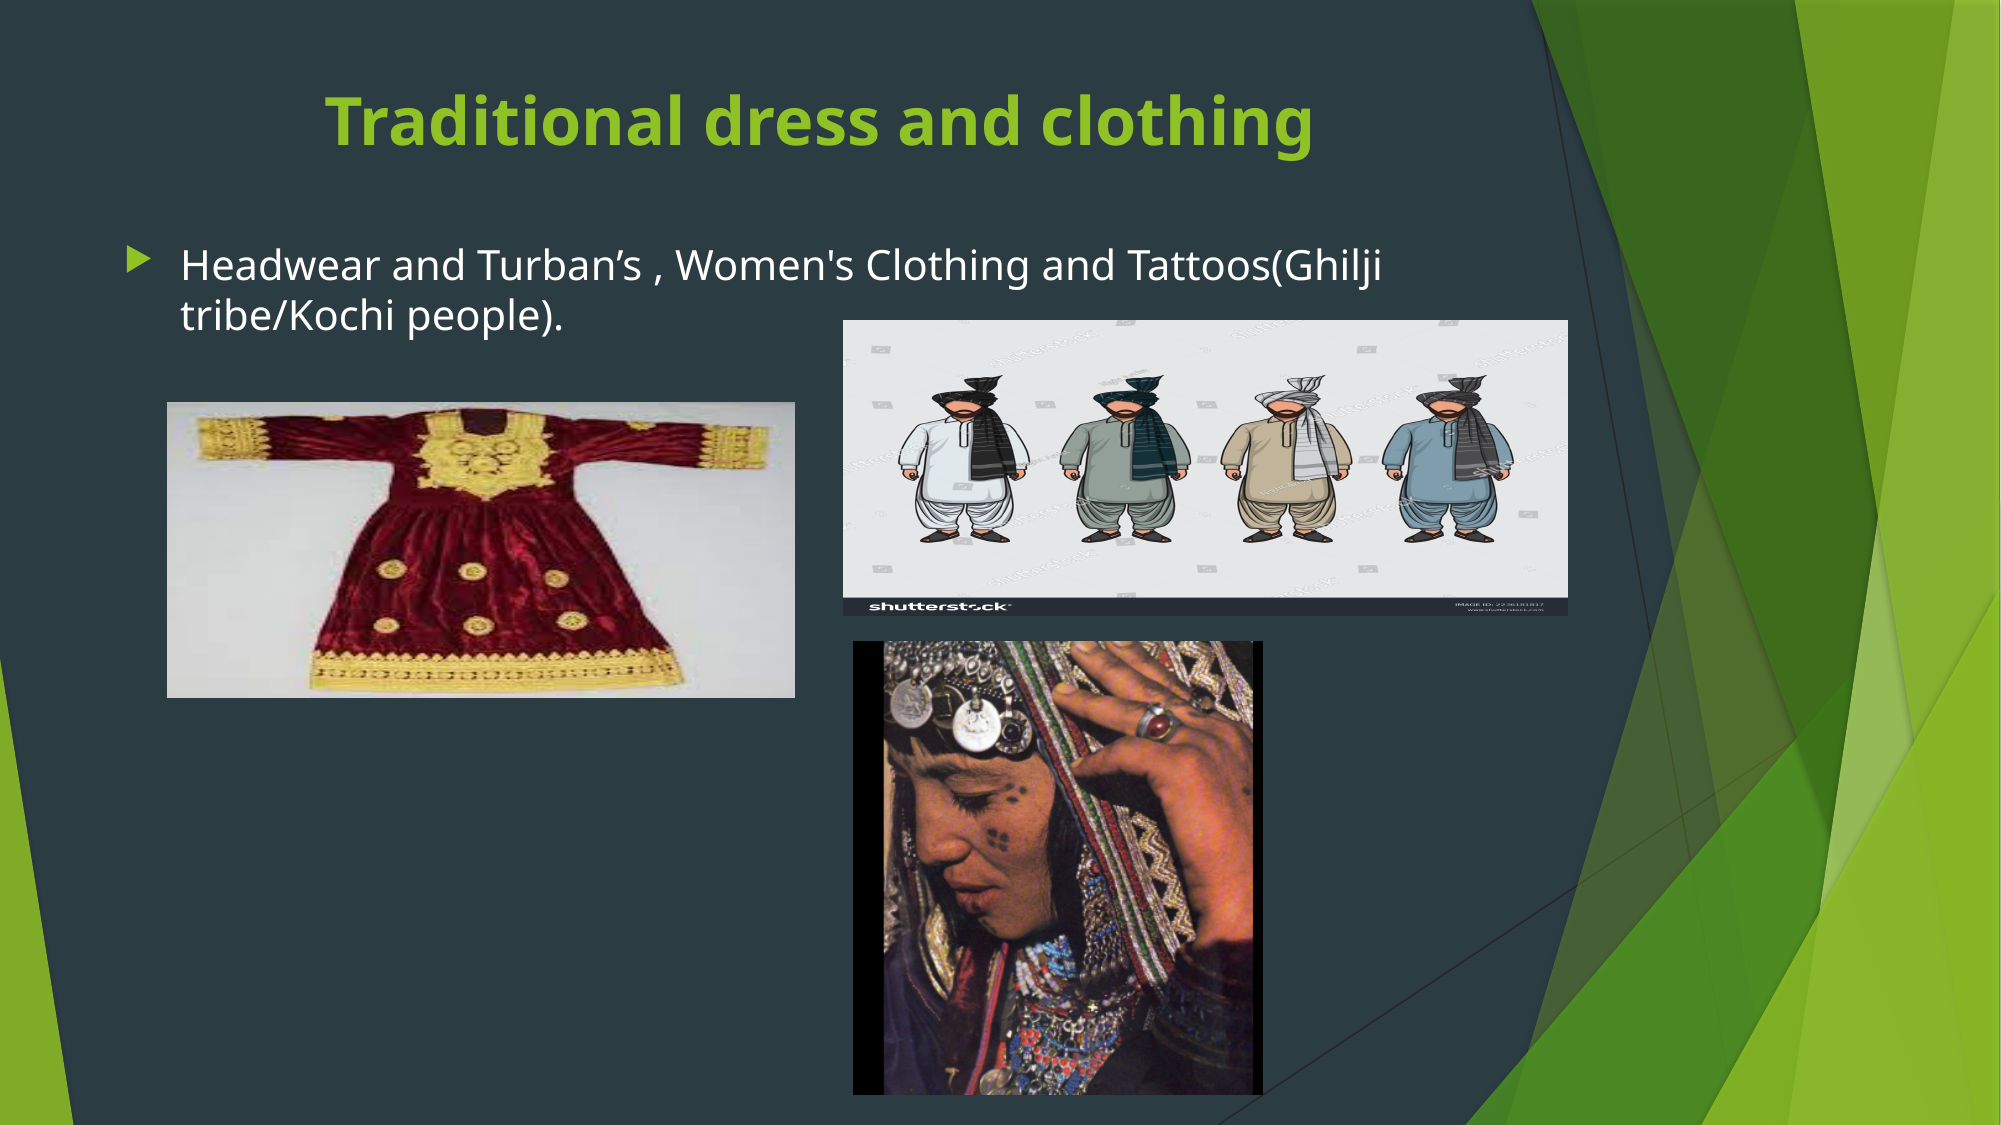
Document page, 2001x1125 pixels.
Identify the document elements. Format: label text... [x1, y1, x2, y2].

title Traditional dress and clothing [188, 71, 1765, 197]
list Headwear and Turban’s , Women's Clothing and Tattoos(Ghilji tribe/Kochi people). [108, 231, 1520, 869]
picture [843, 319, 1568, 616]
picture [166, 401, 796, 698]
picture [852, 640, 1263, 1096]
